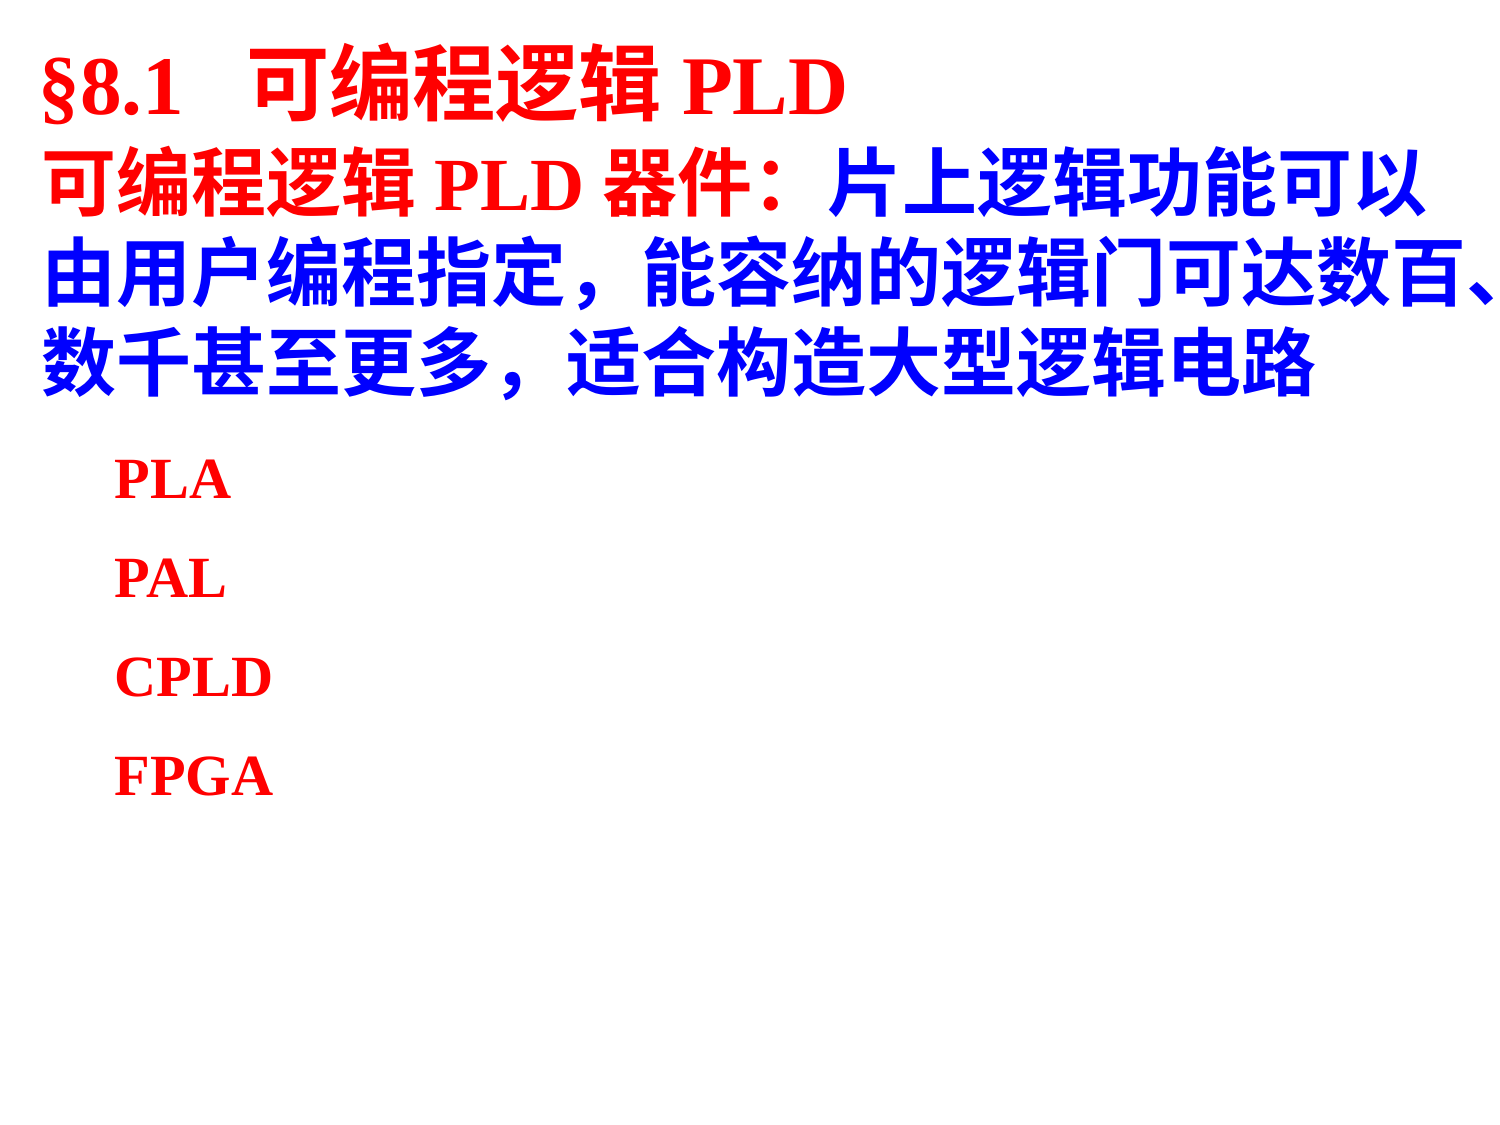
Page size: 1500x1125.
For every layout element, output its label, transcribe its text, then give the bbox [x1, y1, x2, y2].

text_box §8.1 可编程逻辑PLD [23, 23, 1367, 139]
text_box 可编程逻辑PLD器件：片上逻辑功能可以由用户编程指定，能容纳的逻辑门可达数百、数千甚至更多，适合构造大型逻辑电路 [27, 127, 1500, 413]
text_box PLA PAL CPLD FPGA [100, 432, 1483, 1099]
